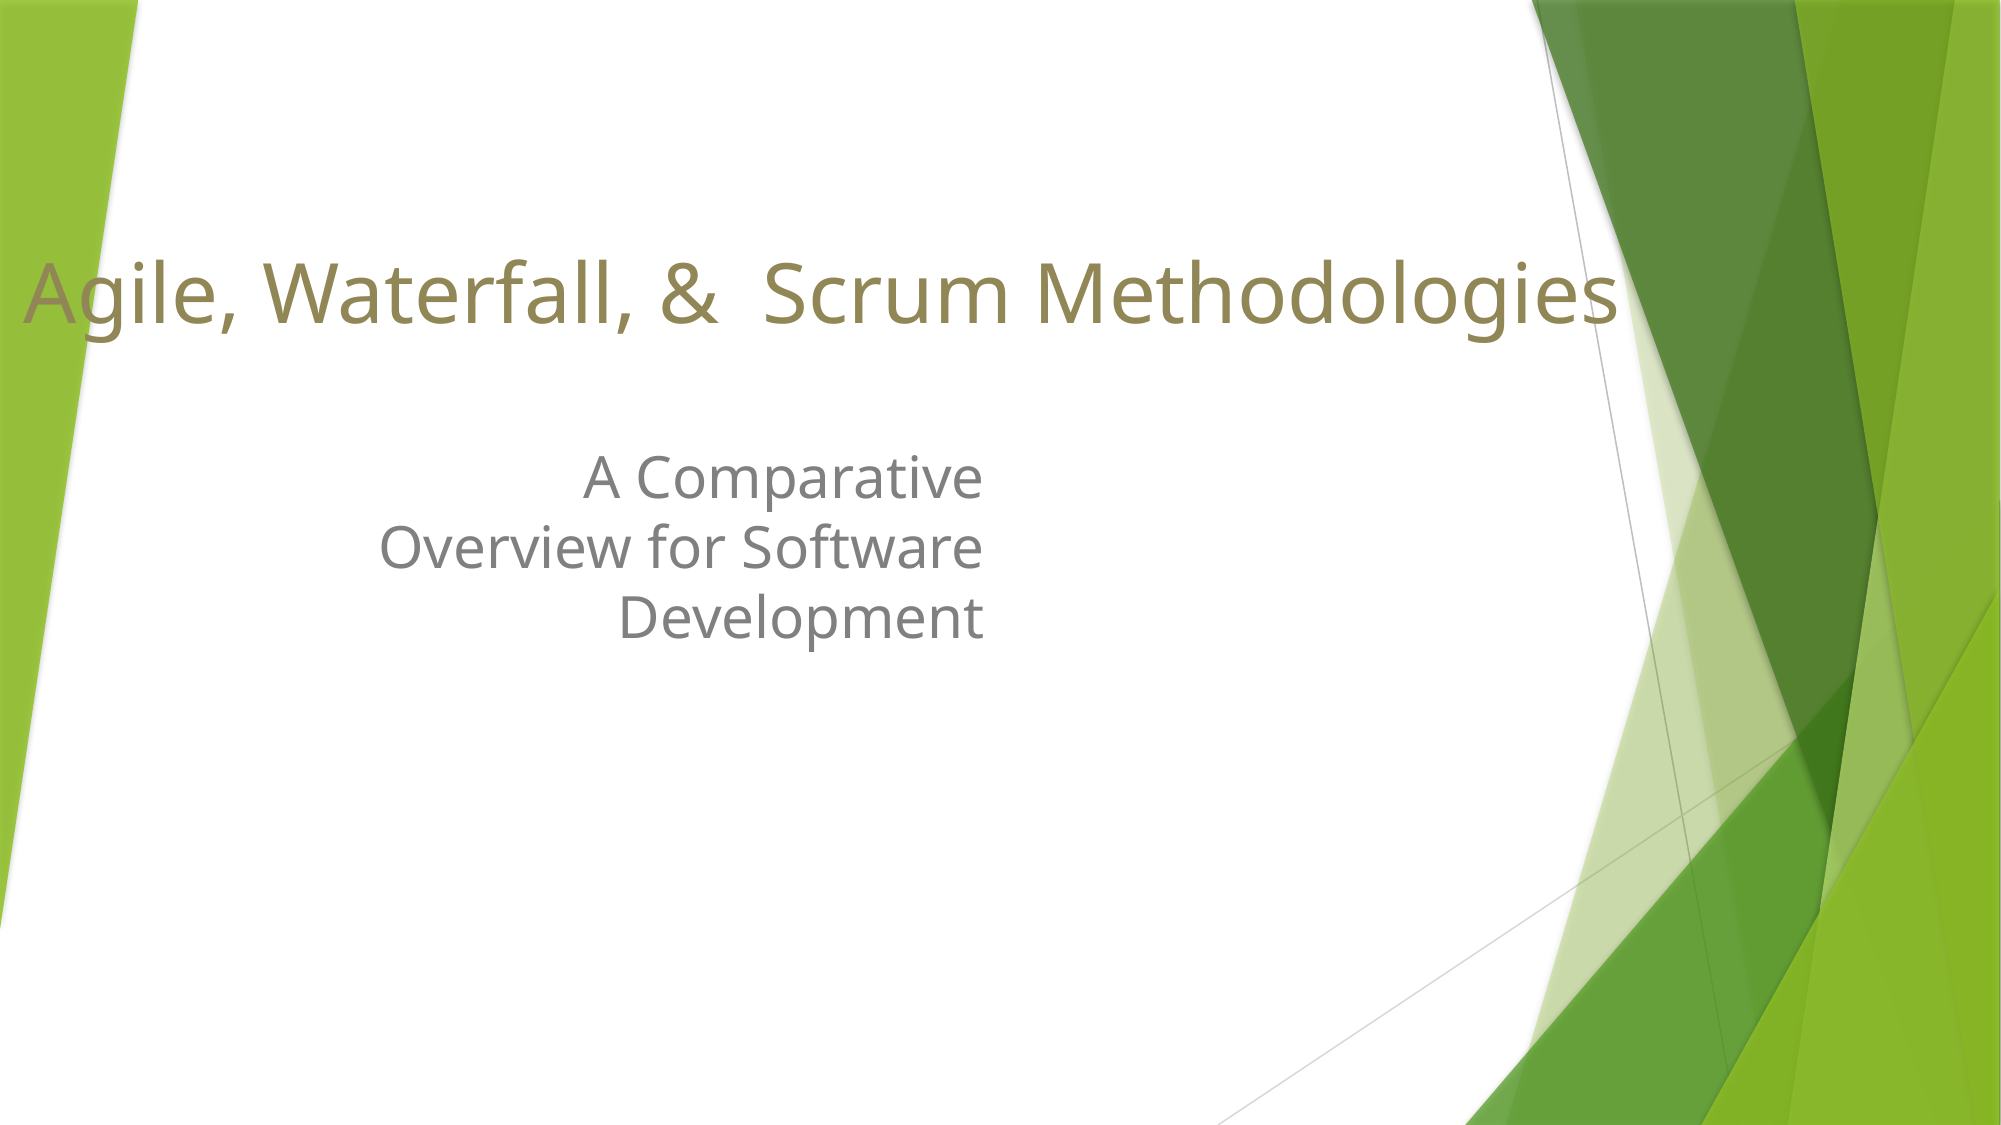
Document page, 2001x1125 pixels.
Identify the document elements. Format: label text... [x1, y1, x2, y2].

title Agile, Waterfall, & Scrum Methodologies [0, 137, 1637, 348]
subtitle A Comparative Overview for Software Development [352, 432, 1000, 749]
